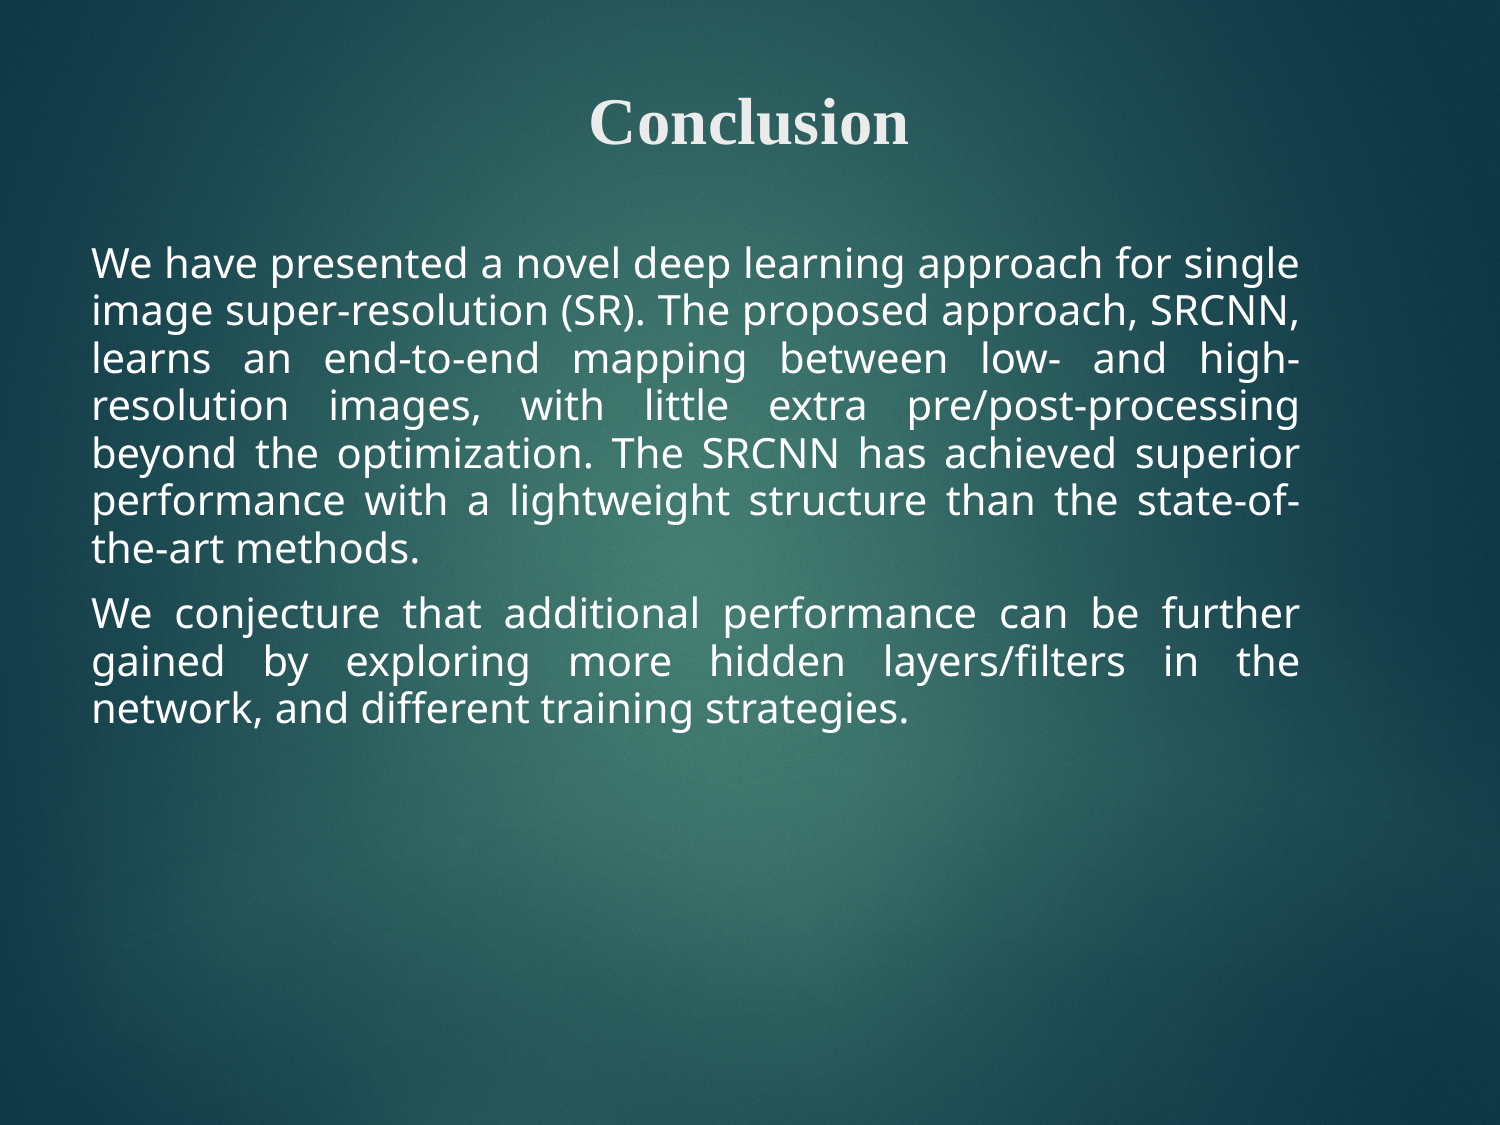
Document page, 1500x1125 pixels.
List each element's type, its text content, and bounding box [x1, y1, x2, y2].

text_box We have presented a novel deep learning approach for single image super-resolution (SR). The proposed approach, SRCNN, learns an end-to-end mapping between low- and high-resolution images, with little extra pre/post-processing beyond the optimization. The SRCNN has achieved superior performance with a lightweight structure than the state-of-the-art methods. We conjecture that additional performance can be further gained by exploring more hidden layers/filters in the network, and different training strategies. [88, 237, 1303, 734]
title Conclusion [85, 75, 1411, 266]
